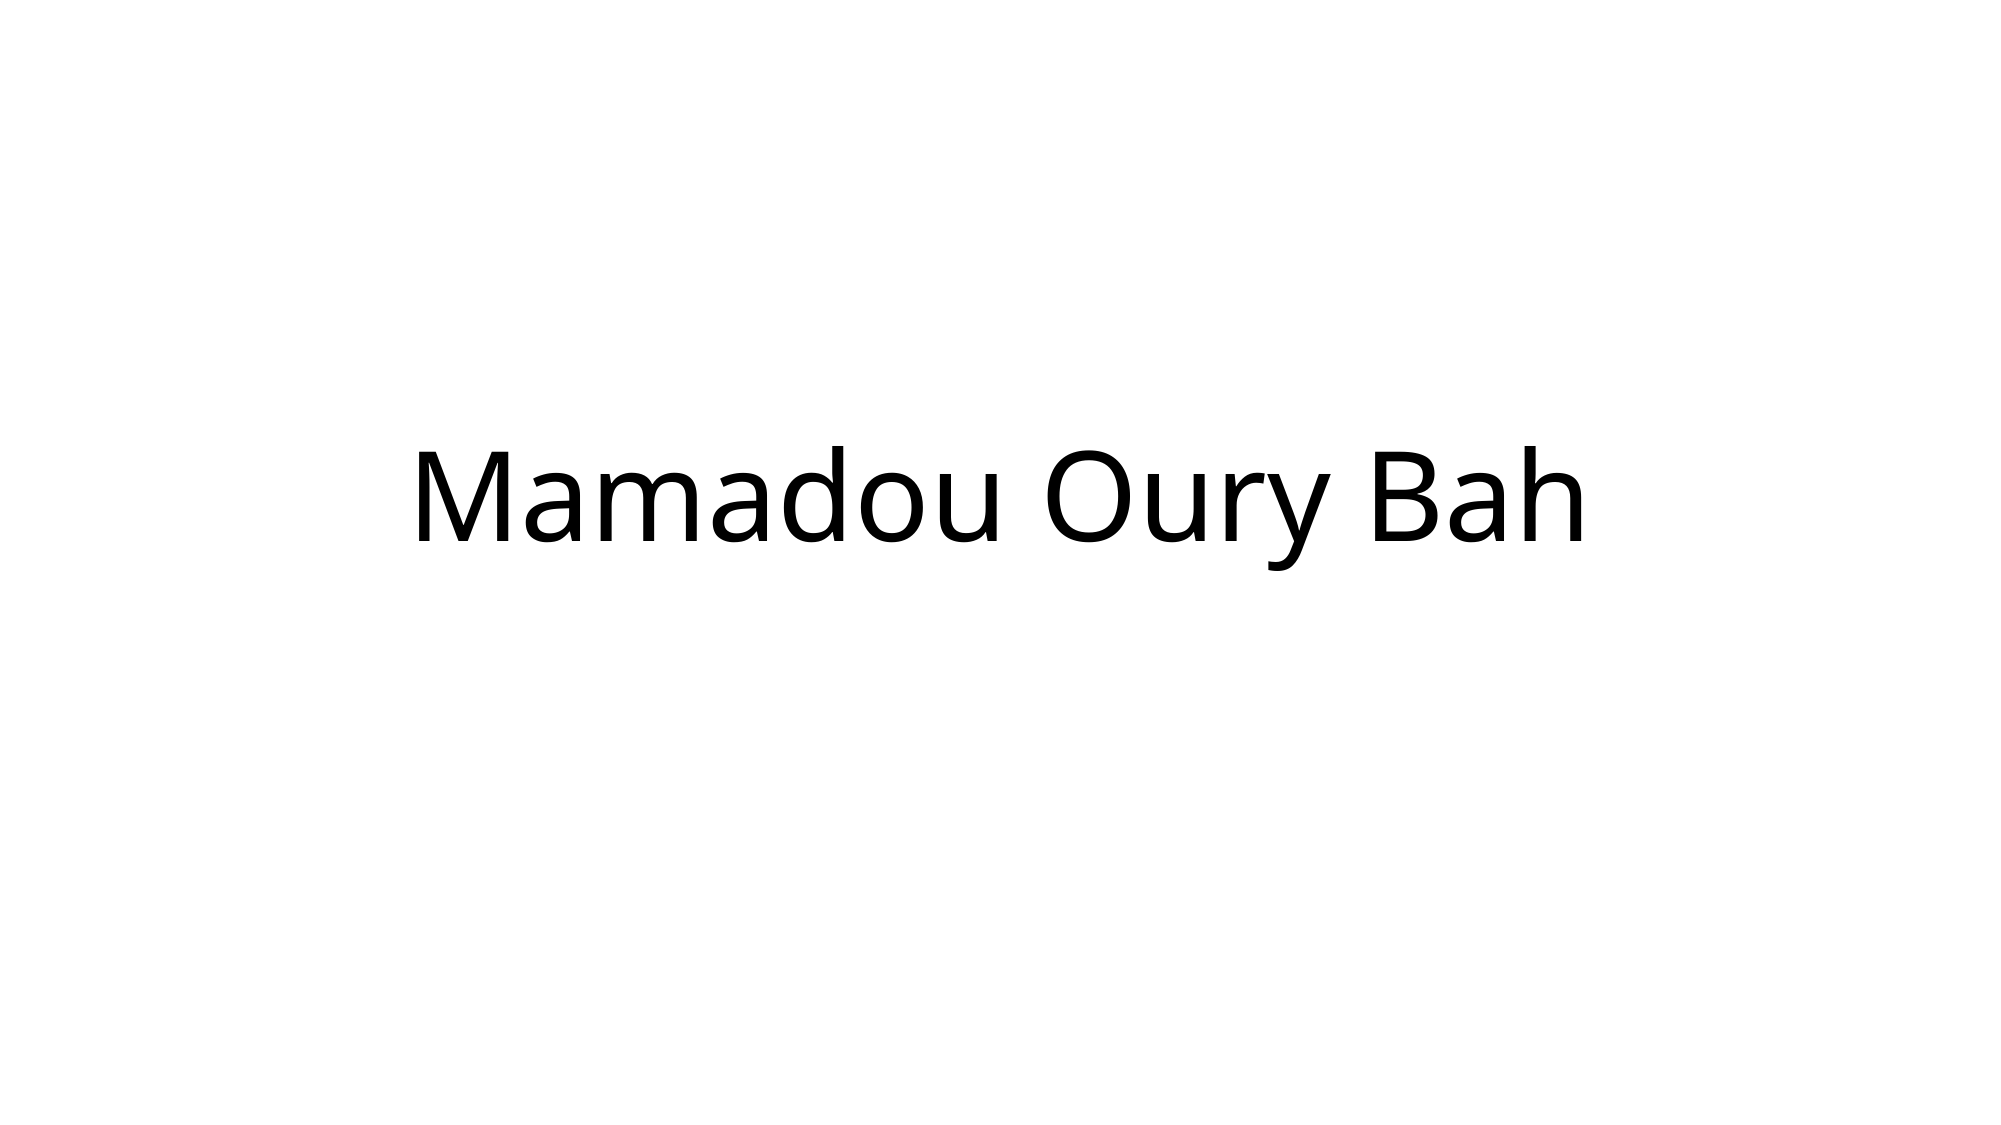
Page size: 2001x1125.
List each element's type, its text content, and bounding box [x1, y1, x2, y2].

title Mamadou Oury Bah [249, 184, 1750, 576]
